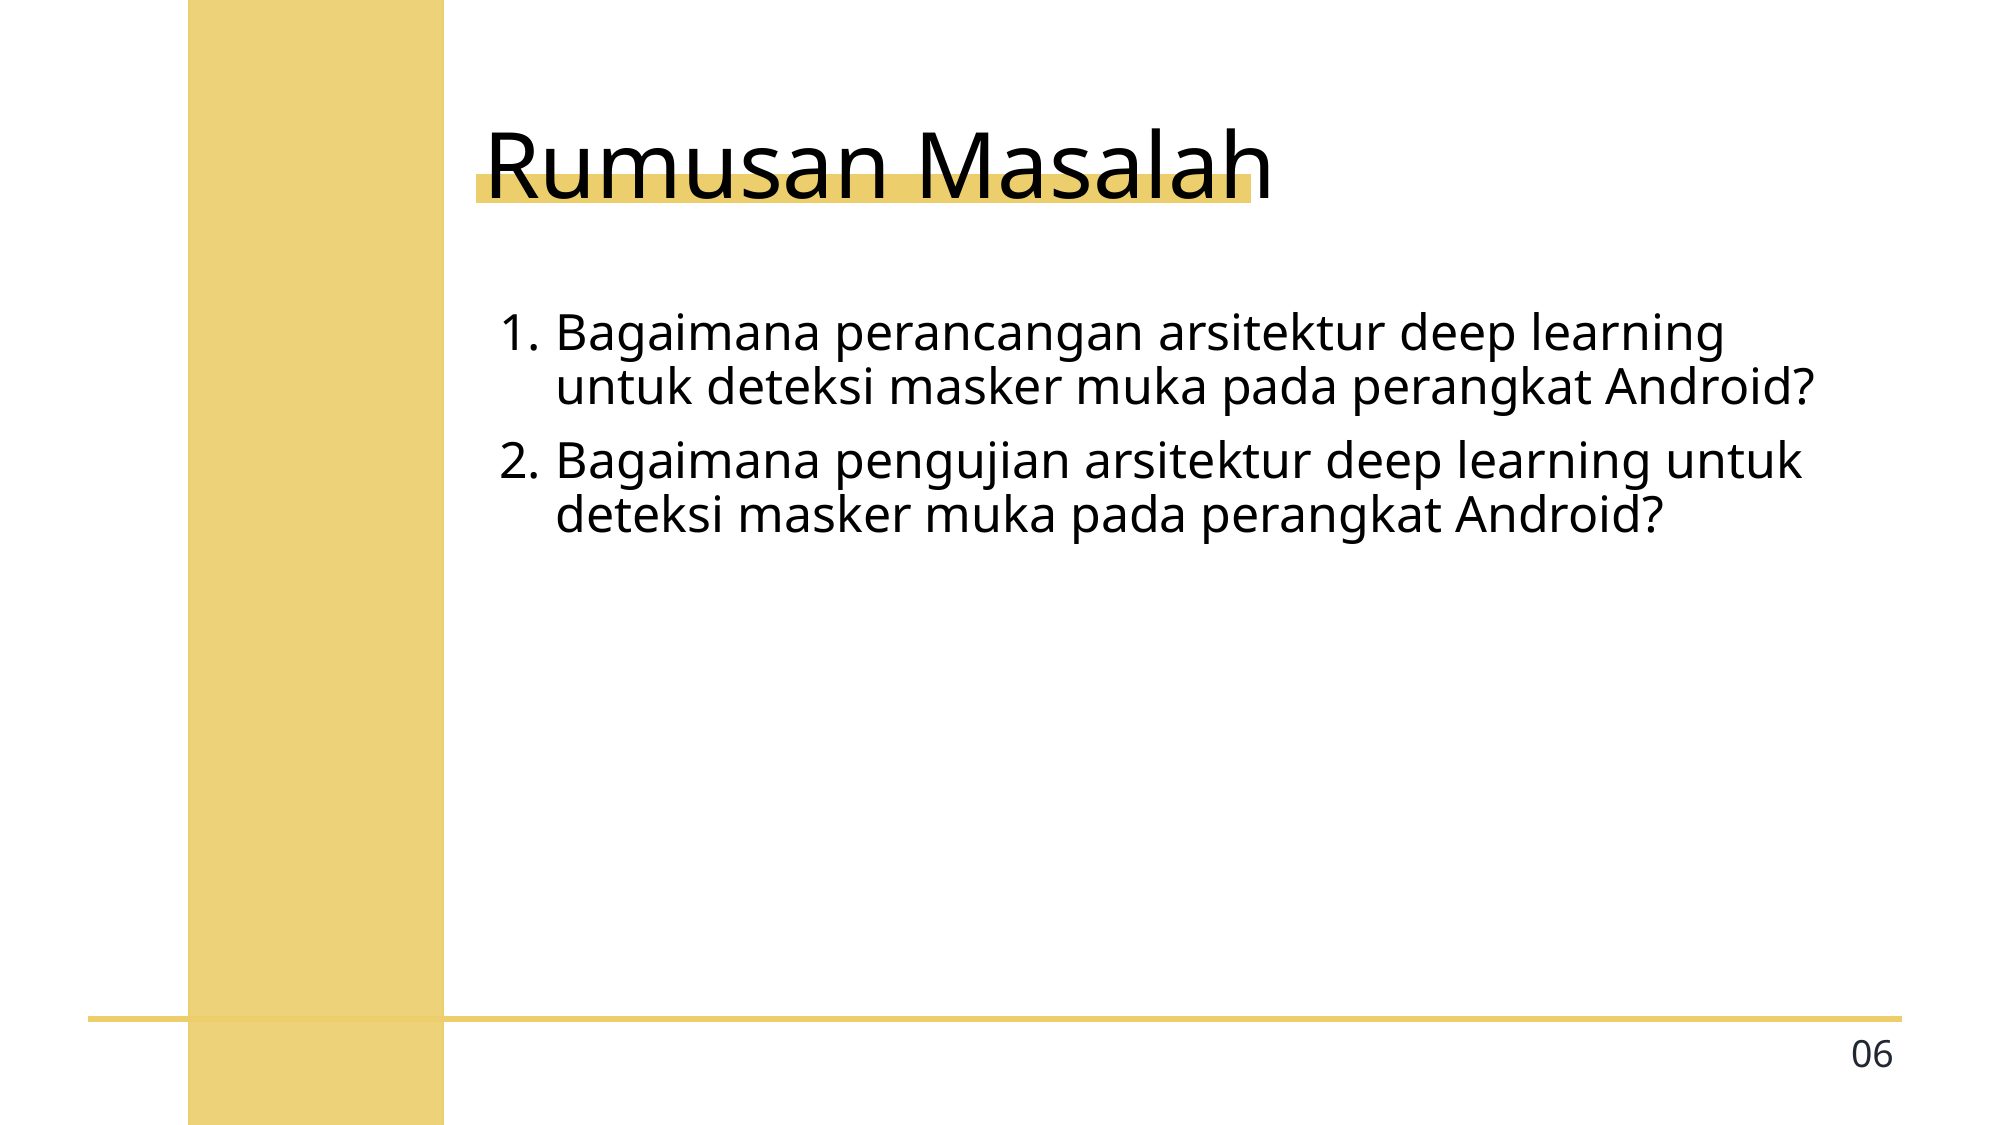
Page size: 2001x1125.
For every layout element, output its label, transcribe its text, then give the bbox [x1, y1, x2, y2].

text_box 06 [1833, 1027, 1909, 1095]
title Rumusan Masalah [468, 59, 1863, 278]
text_box [188, 1022, 444, 1125]
text_box [188, 0, 444, 1016]
list Bagaimana perancangan arsitektur deep learning untuk deteksi masker muka pada perangkat Android? Bagaimana pengujian arsitektur deep learning untuk deteksi masker muka pada perangkat Android? [484, 299, 1863, 1014]
text_box [88, 1016, 1902, 1022]
